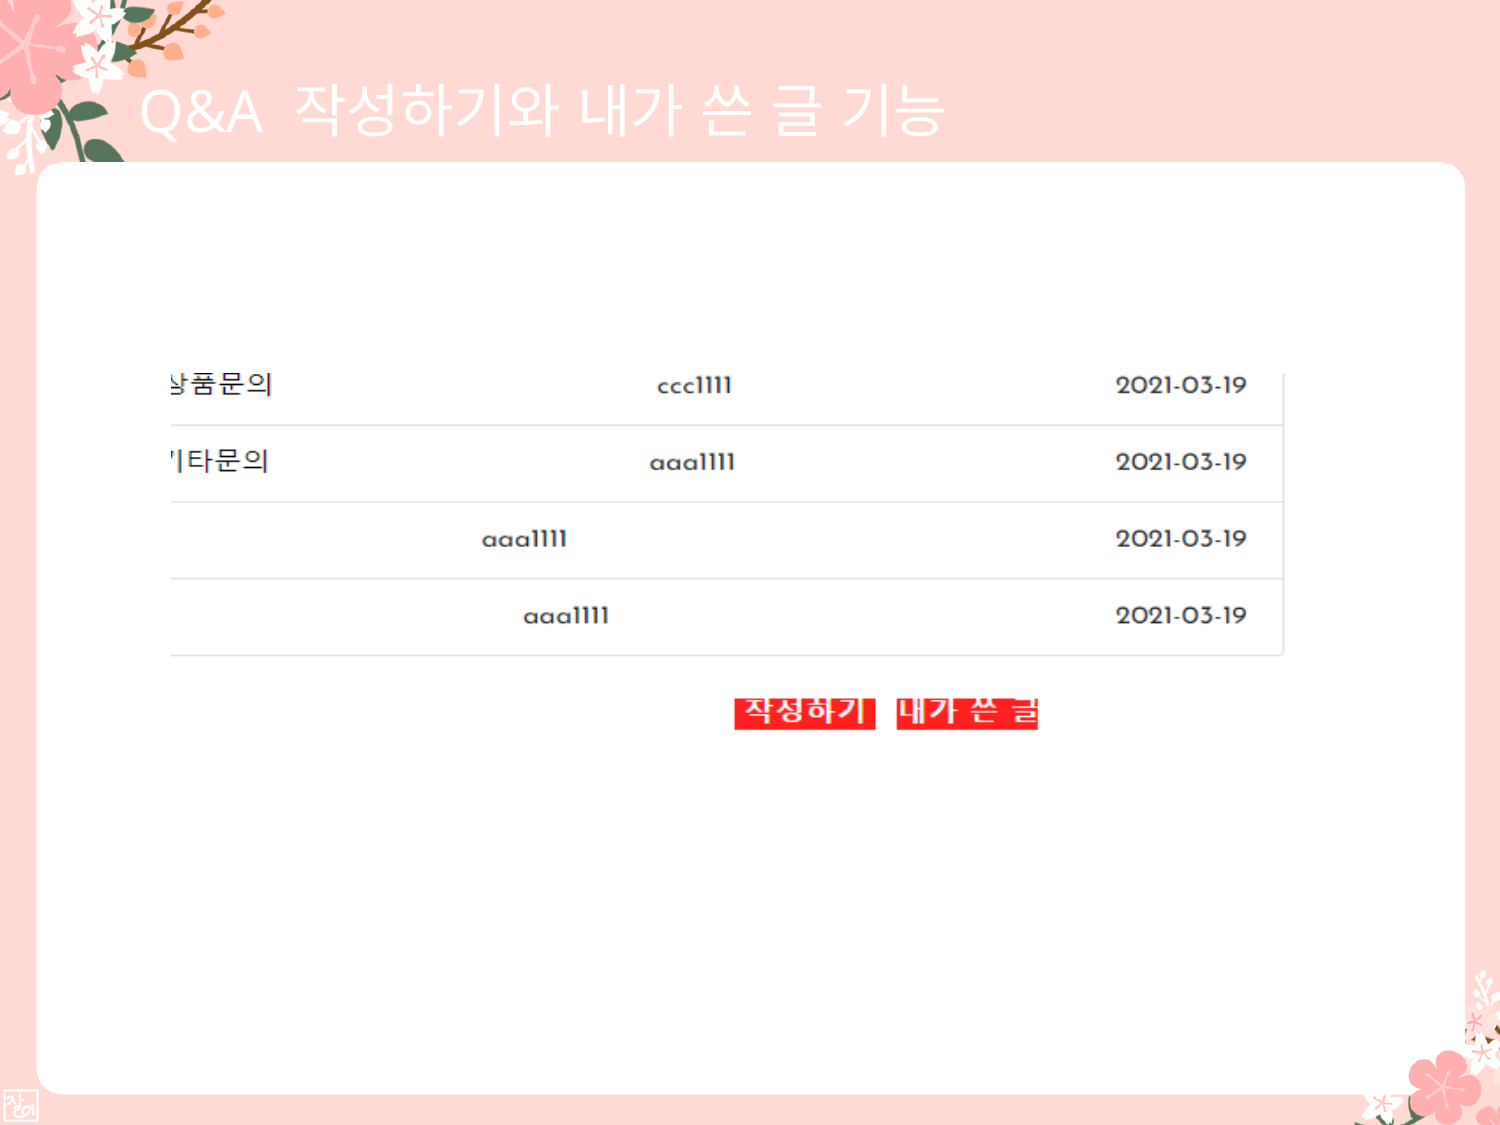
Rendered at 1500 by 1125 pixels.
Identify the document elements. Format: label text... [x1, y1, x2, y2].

picture [0, 0, 1500, 1125]
text_box Q&A 작성하기와 내가 쓴 글 기능 [123, 66, 1435, 152]
